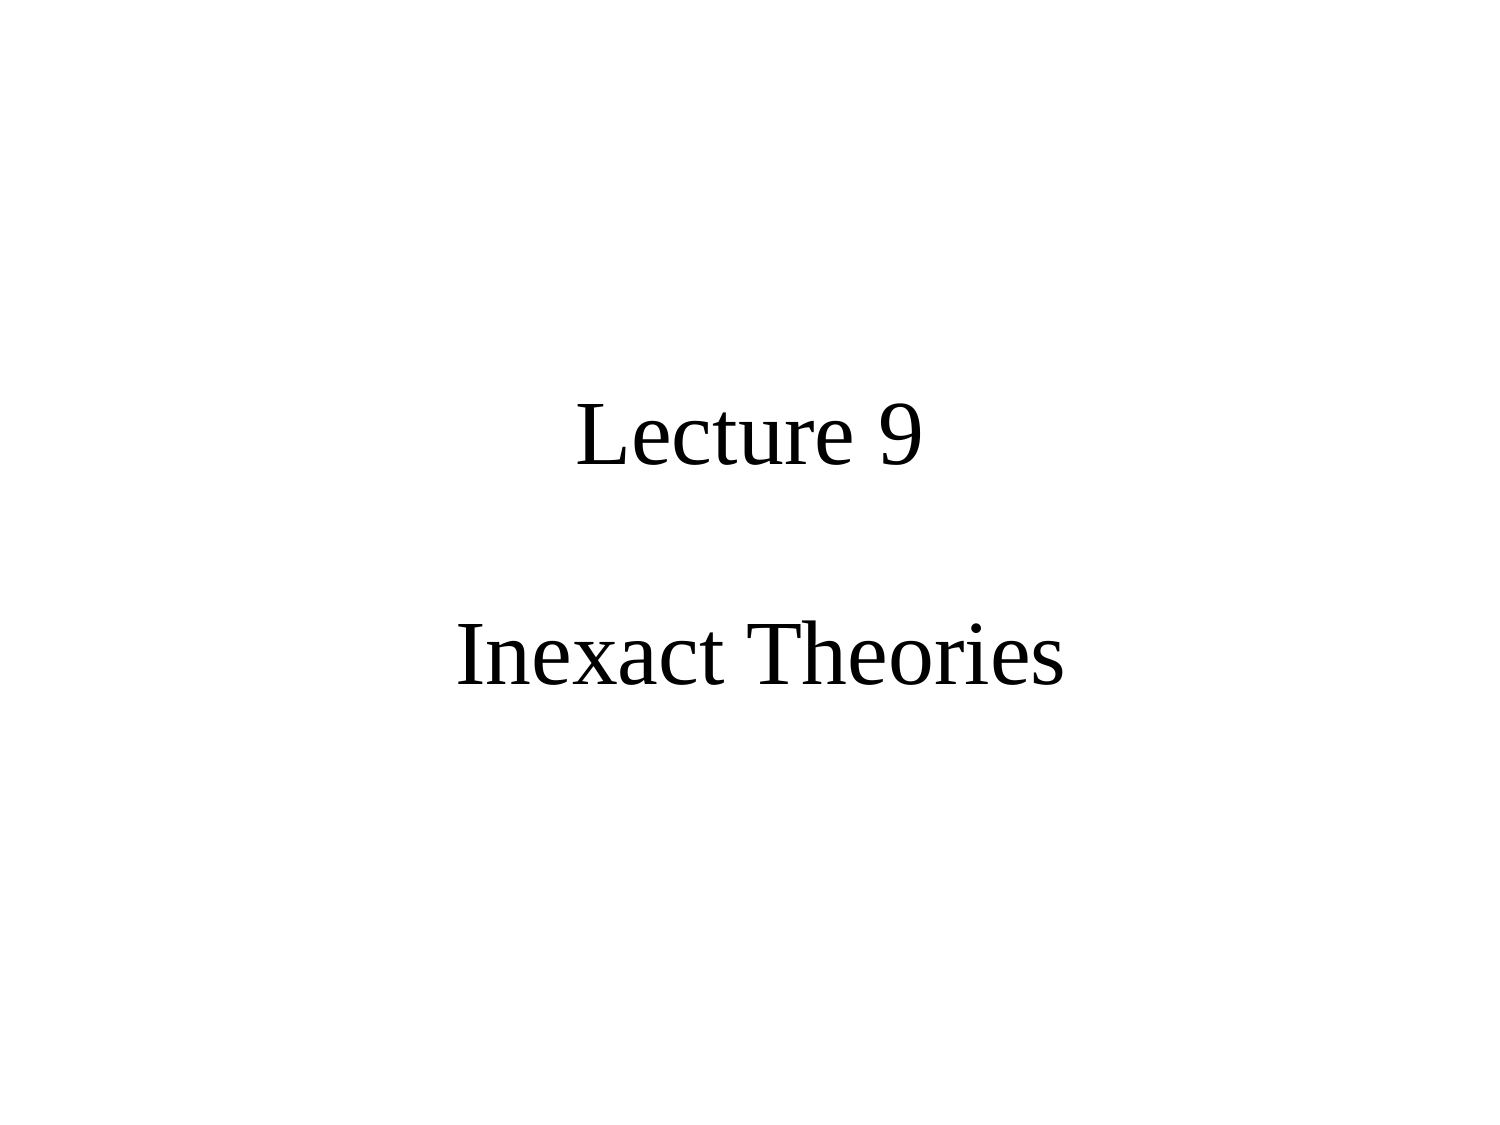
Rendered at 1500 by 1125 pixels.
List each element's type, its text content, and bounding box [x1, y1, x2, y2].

title Lecture 9 Inexact Theories [0, 187, 1500, 888]
